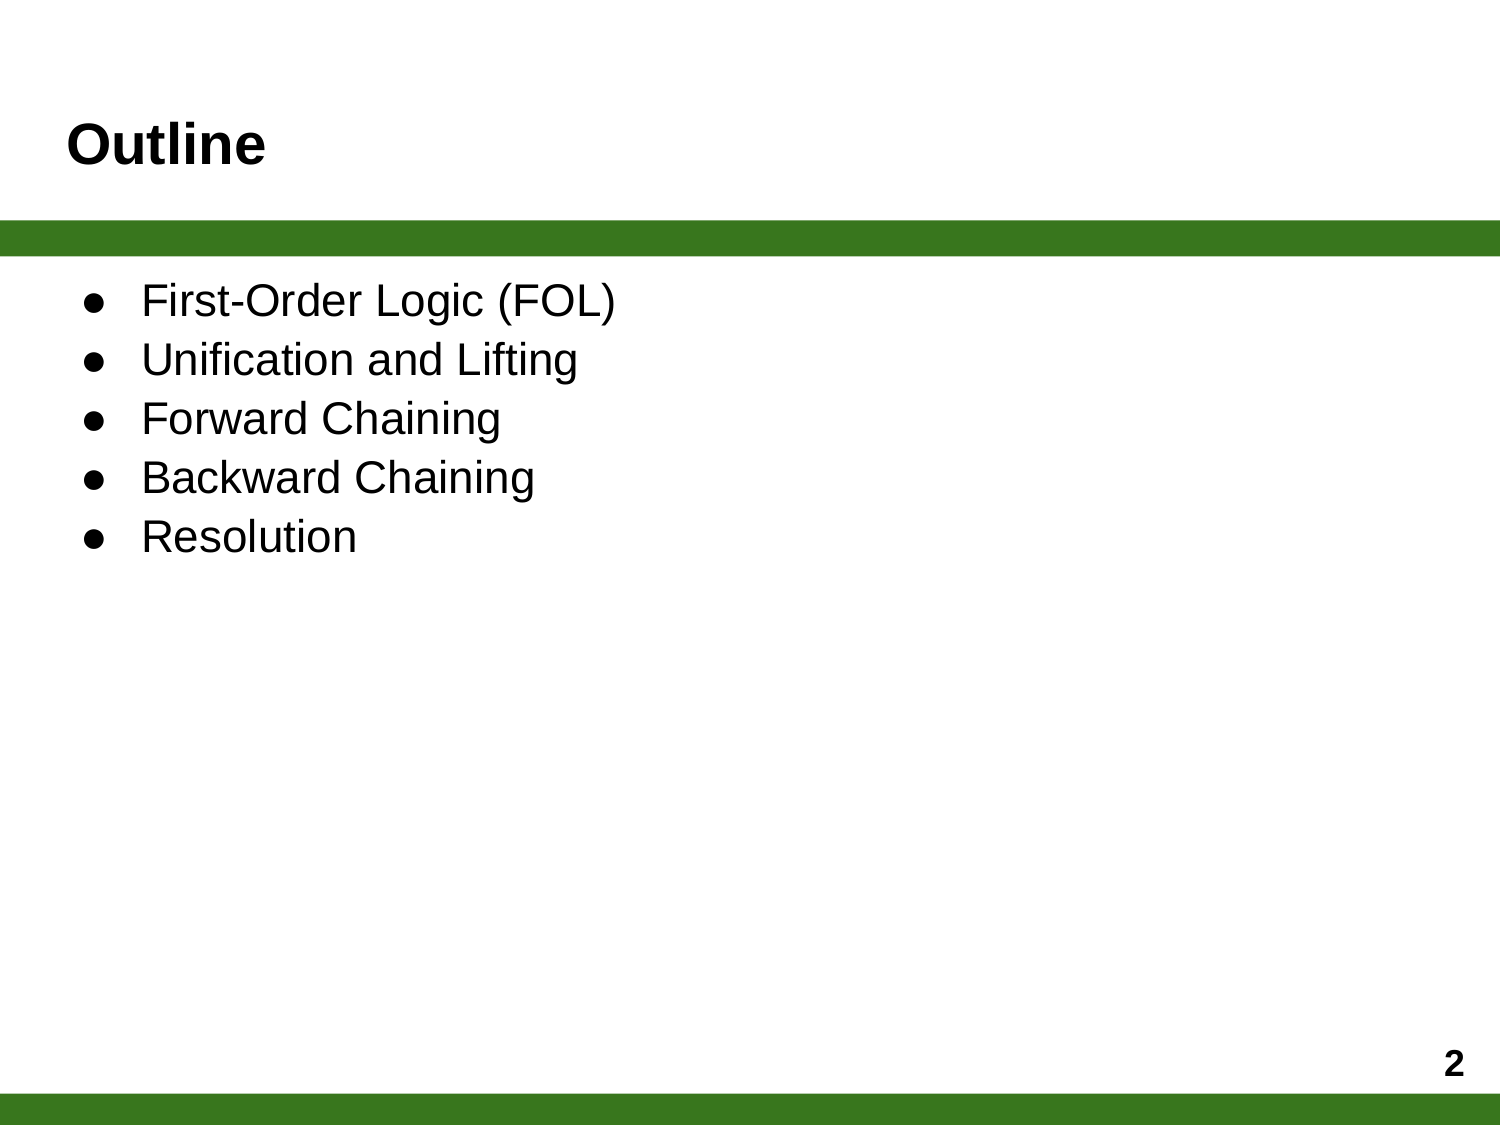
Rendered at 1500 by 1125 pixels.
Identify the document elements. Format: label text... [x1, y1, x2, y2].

title Outline [51, 97, 1449, 223]
list First-Order Logic (FOL) Unification and Lifting Forward Chaining Backward Chaining Resolution [51, 252, 1449, 1000]
slide_number 2 [1389, 1019, 1480, 1106]
